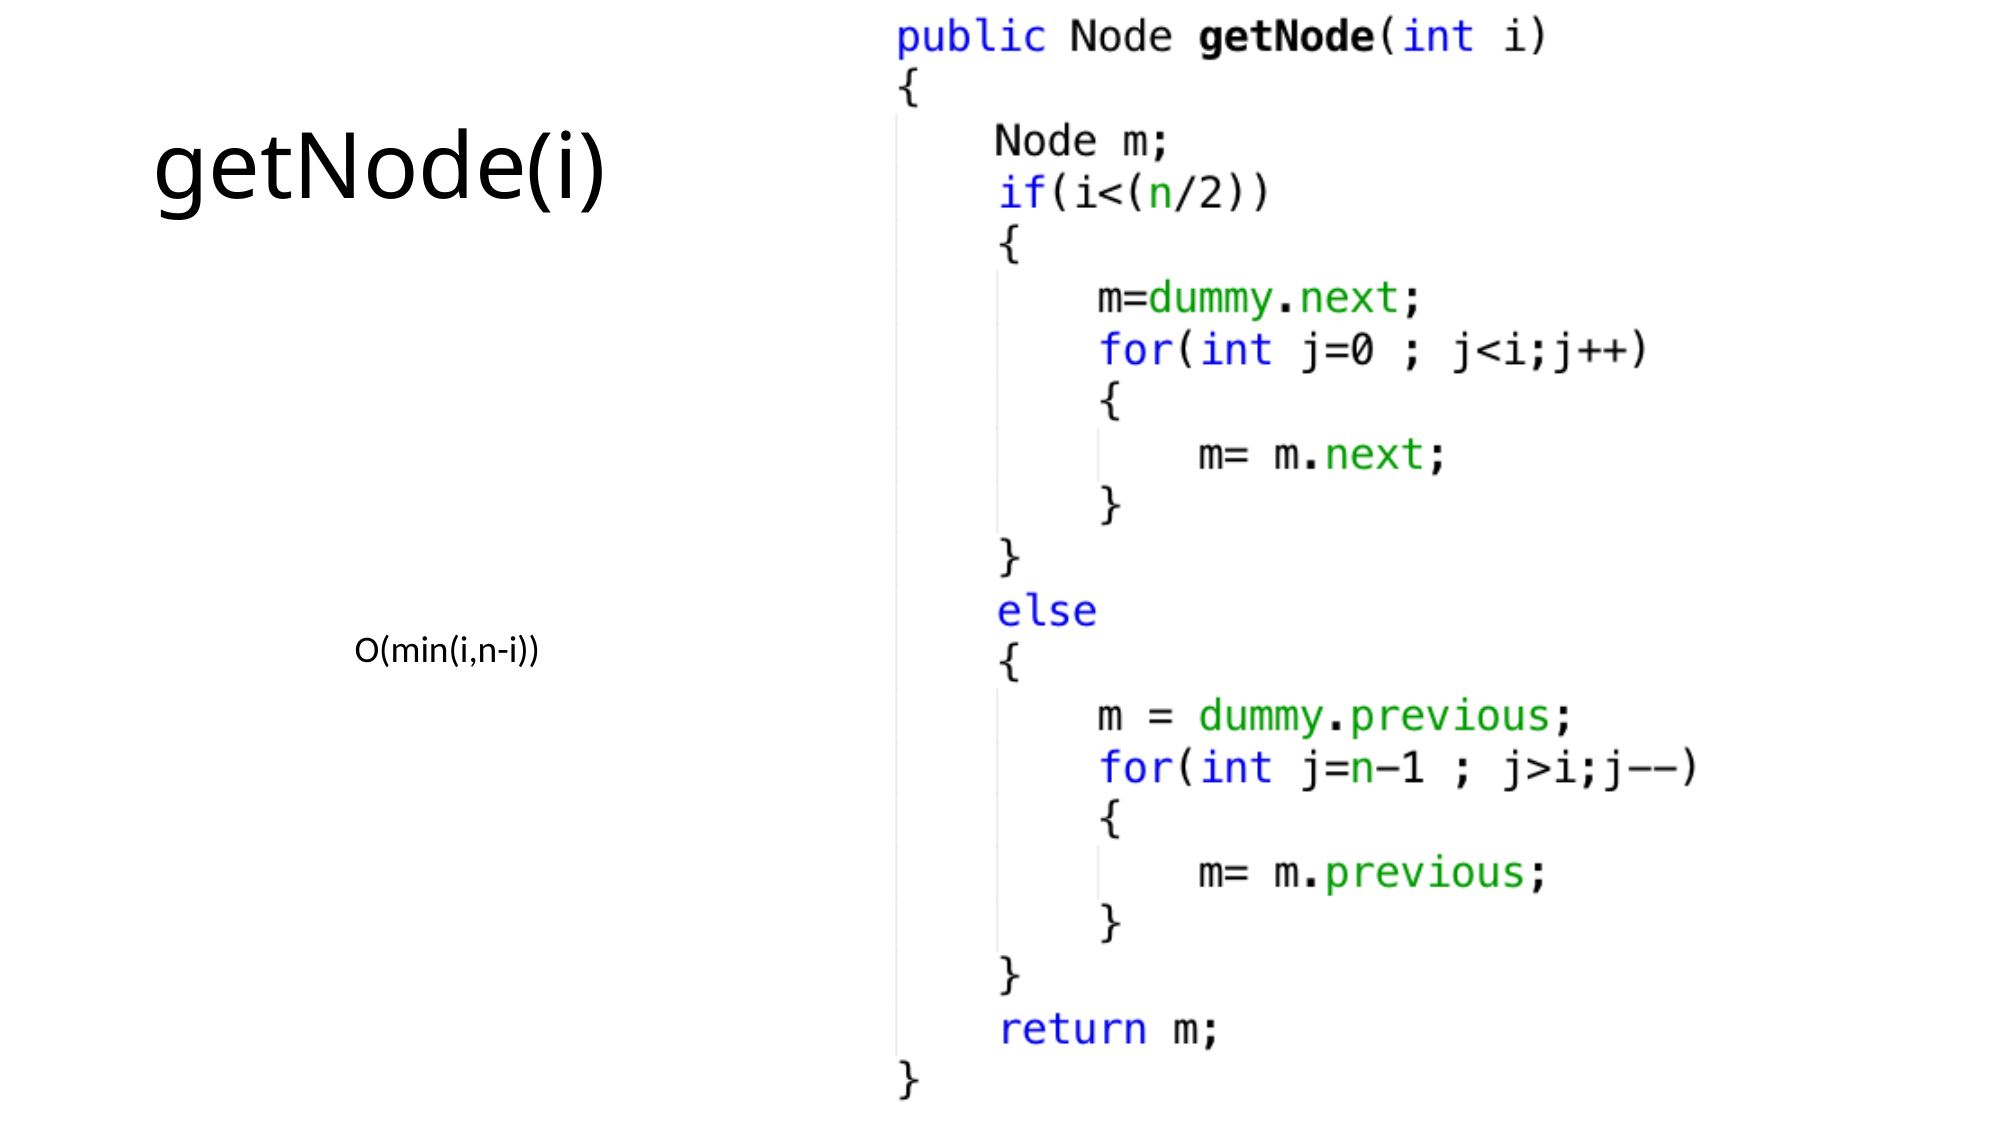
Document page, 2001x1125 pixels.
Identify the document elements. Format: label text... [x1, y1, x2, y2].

picture [849, 0, 1982, 1125]
title getNode(i) [137, 59, 849, 278]
text_box O(min(i,n-i)) [339, 617, 556, 678]
